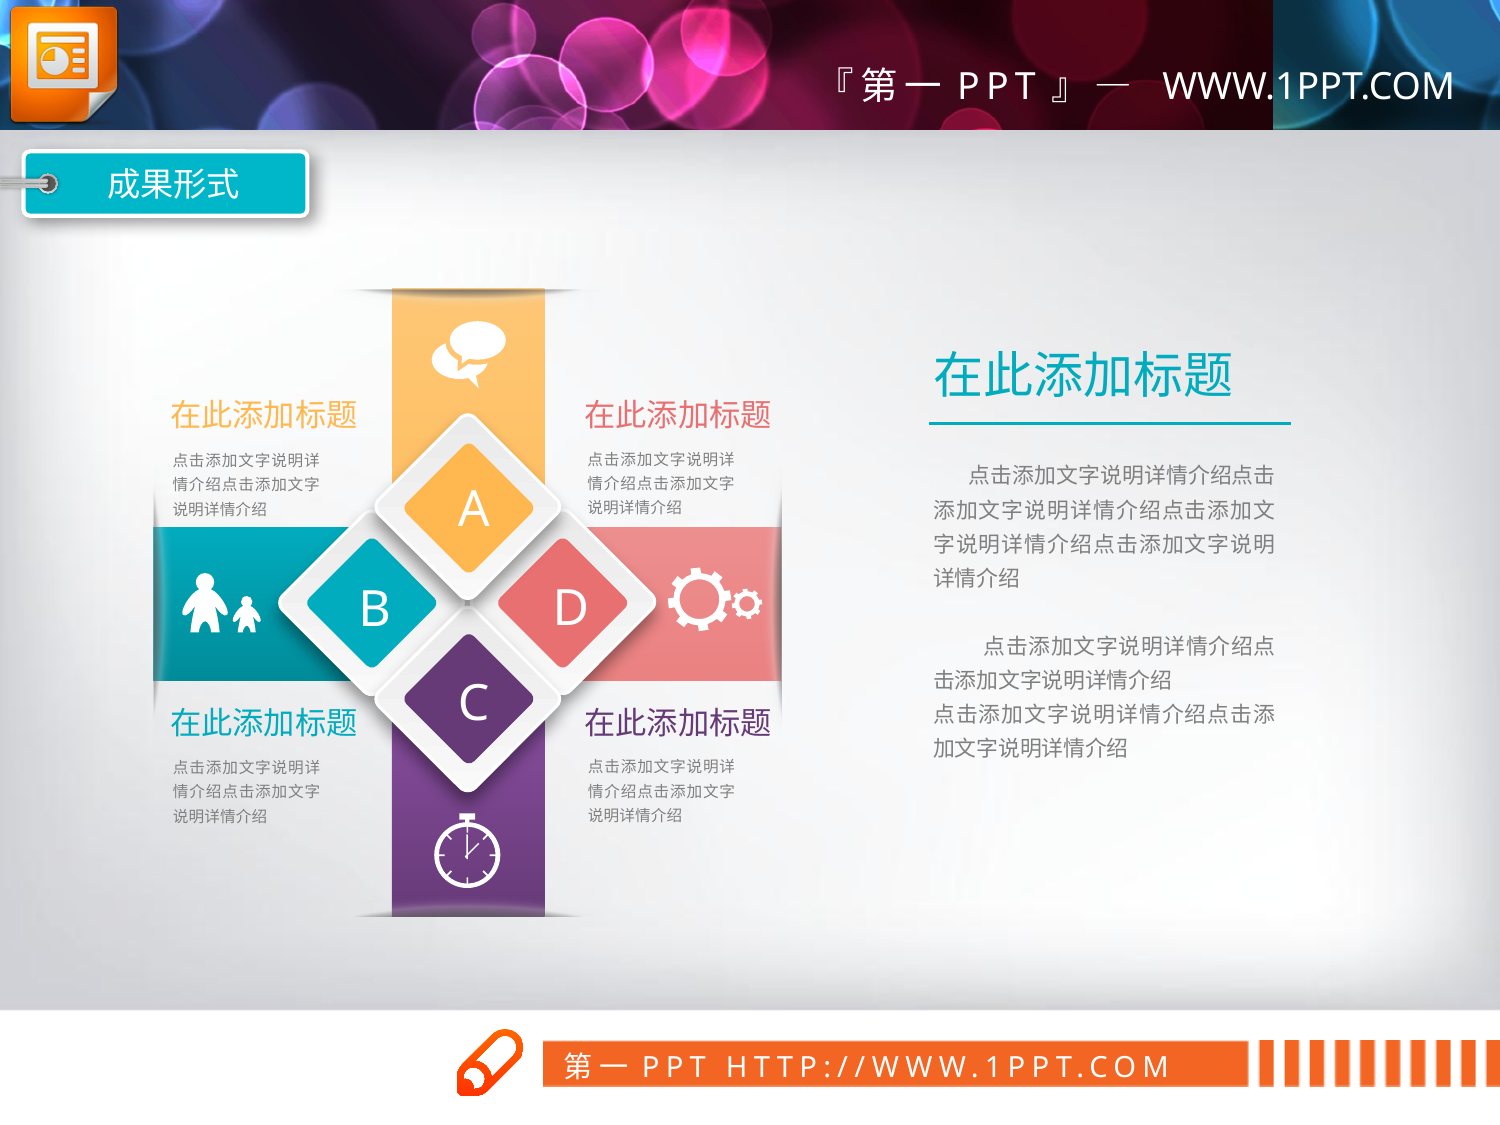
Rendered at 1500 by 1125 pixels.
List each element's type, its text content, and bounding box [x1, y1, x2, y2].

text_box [391, 630, 545, 891]
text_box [155, 387, 374, 527]
text_box [23, 151, 307, 175]
picture [543, 1040, 1500, 1087]
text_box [569, 388, 788, 526]
text_box 在此添加标题 [918, 336, 1291, 412]
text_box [391, 322, 545, 575]
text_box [37, 173, 58, 194]
text_box [23, 195, 307, 216]
text_box 成果形式 [39, 155, 308, 211]
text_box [0, 179, 48, 188]
picture [0, 0, 1500, 1012]
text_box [155, 695, 374, 835]
text_box 点击添加文字说明详情介绍点击添加文字说明详情介绍点击添加文字说明详情介绍点击添加文字说明详情介绍 点击添加文字说明详情介绍点击添加文字说明详情介绍 点击添加文字说明详情介绍点击添加文字说明详情介绍 [918, 446, 1291, 803]
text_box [569, 695, 788, 834]
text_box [152, 527, 440, 681]
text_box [494, 527, 782, 681]
